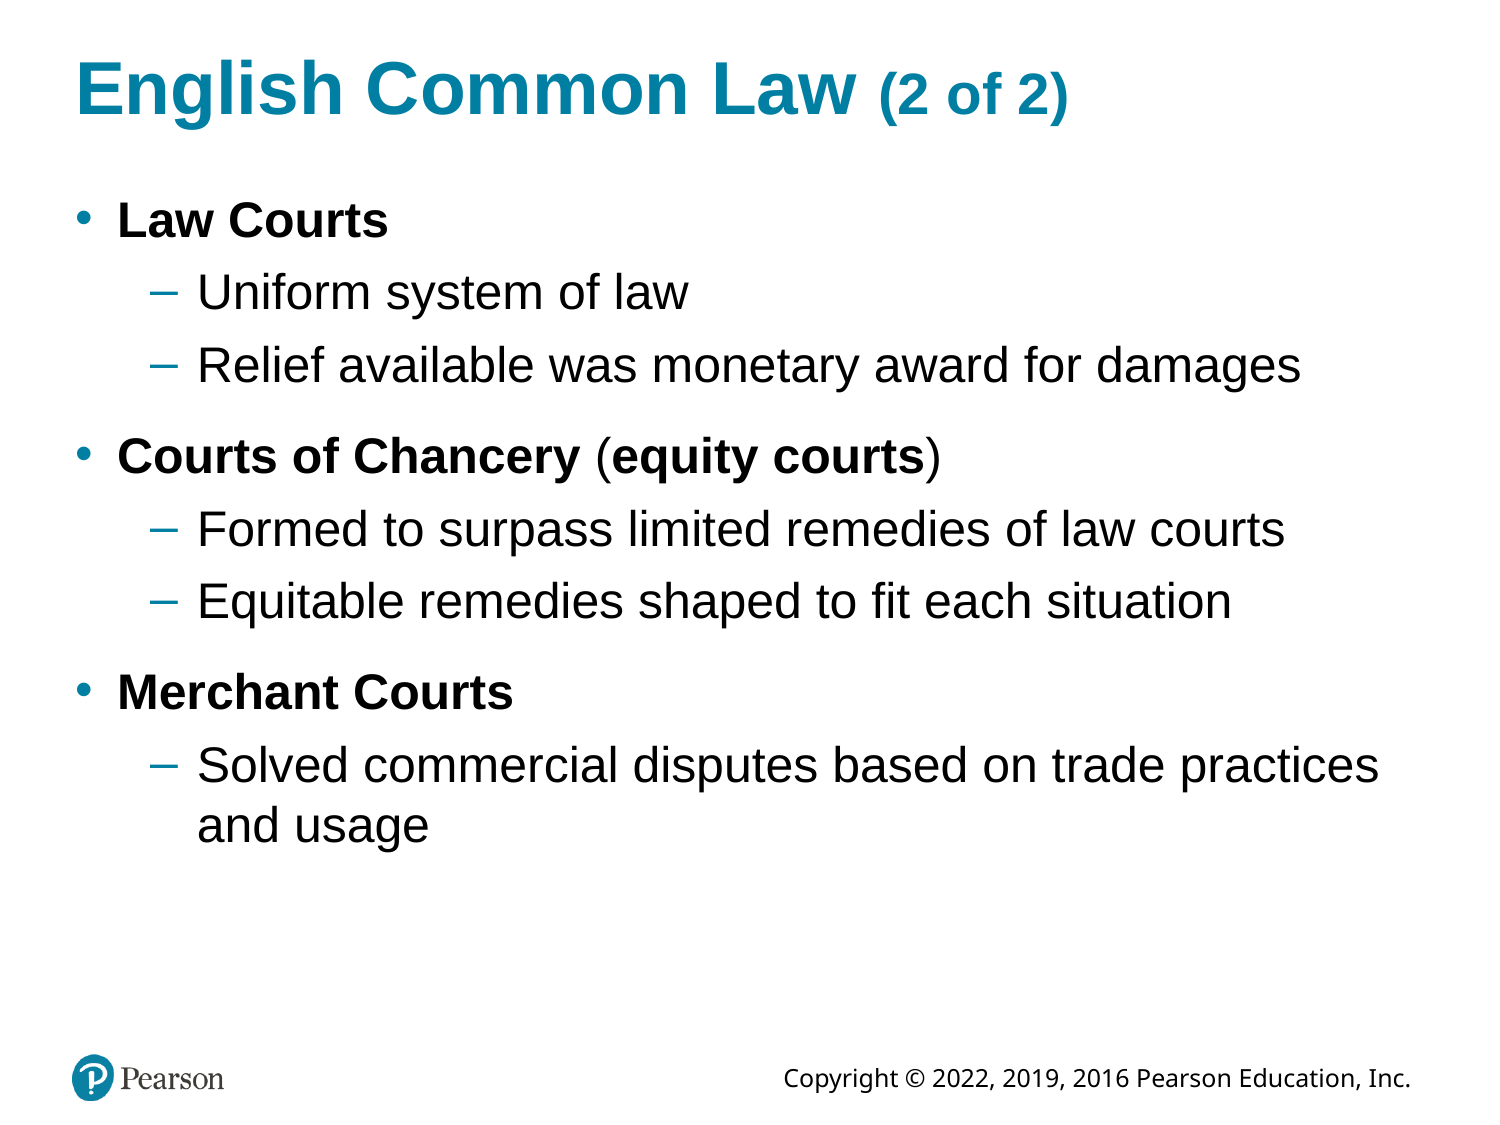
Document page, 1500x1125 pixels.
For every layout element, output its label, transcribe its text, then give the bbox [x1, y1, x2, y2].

picture [72, 1087, 83, 1101]
list Law Courts Uniform system of law Relief available was monetary award for damages Courts of Chancery (equity courts) Formed to surpass limited remedies of law courts Equitable remedies shaped to fit each situation Merchant Courts Solved commercial disputes based on trade practices and usage [75, 187, 1425, 866]
picture [72, 1054, 89, 1072]
picture [81, 1064, 107, 1089]
title English Common Law (2 of 2) [75, 24, 1425, 145]
picture [99, 1054, 224, 1101]
